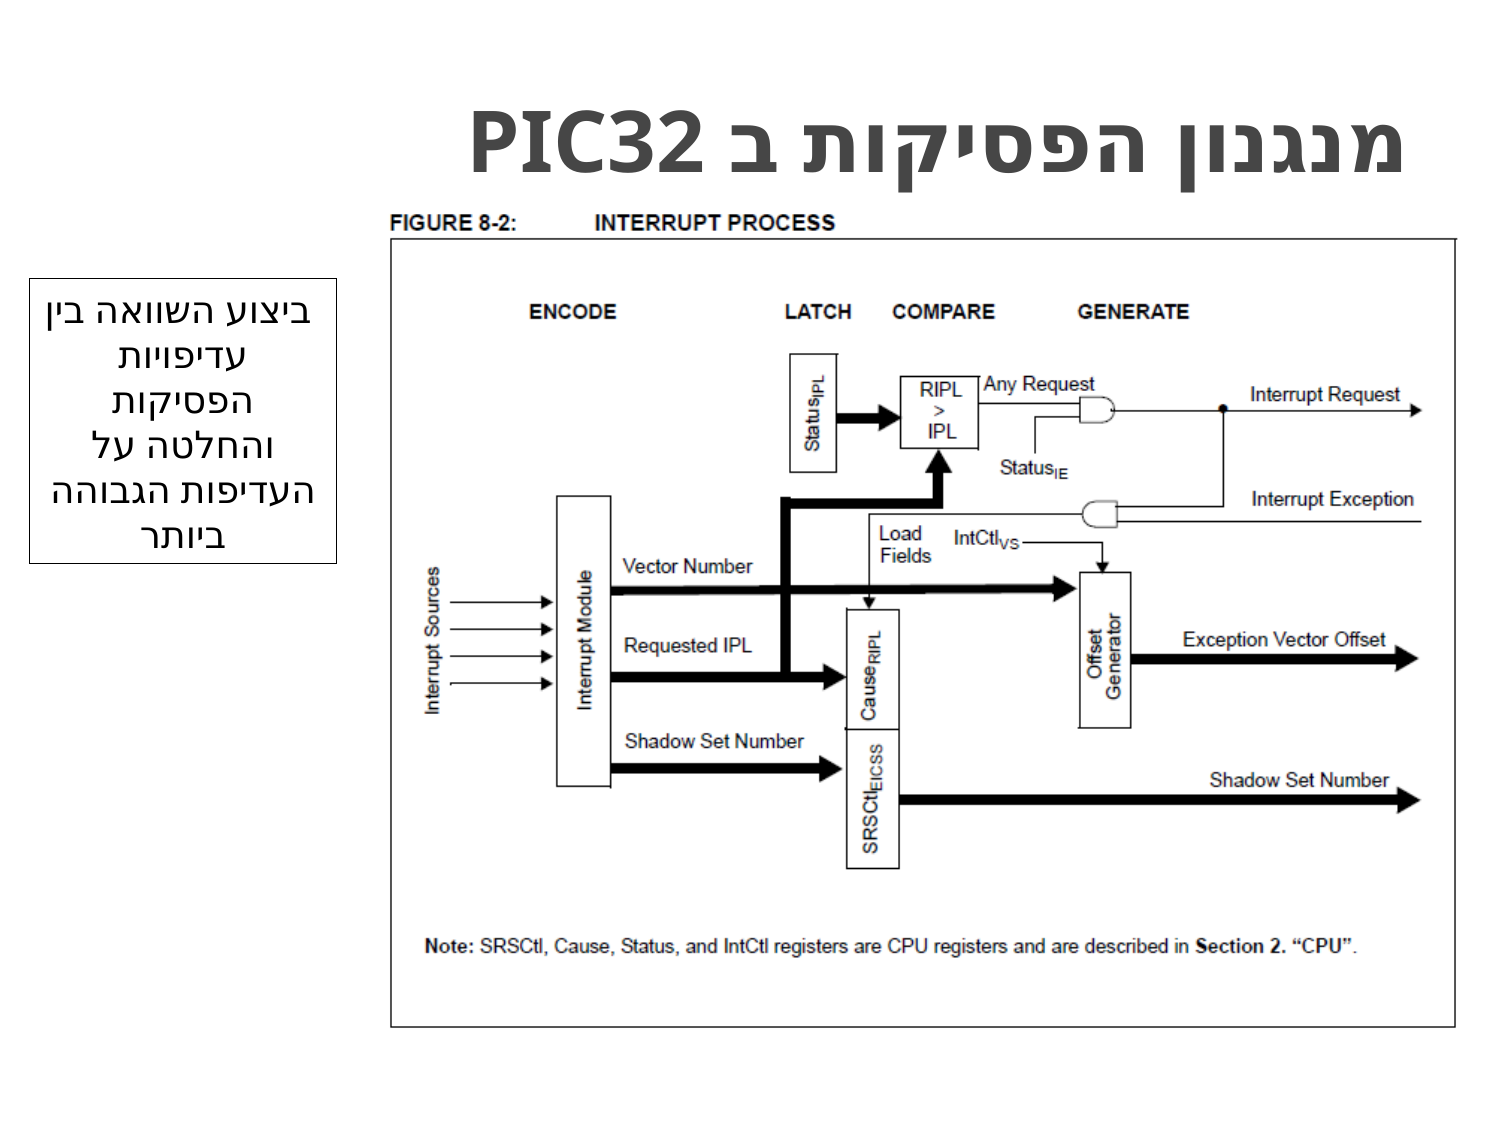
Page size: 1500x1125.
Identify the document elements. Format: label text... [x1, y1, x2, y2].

title מנגנון הפסיקות ב PIC32 [75, 45, 1425, 233]
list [386, 210, 1459, 1031]
text_box ביצוע השוואה בין עדיפויות הפסיקות והחלטה על העדיפות הגבוהה ביותר [29, 278, 337, 564]
